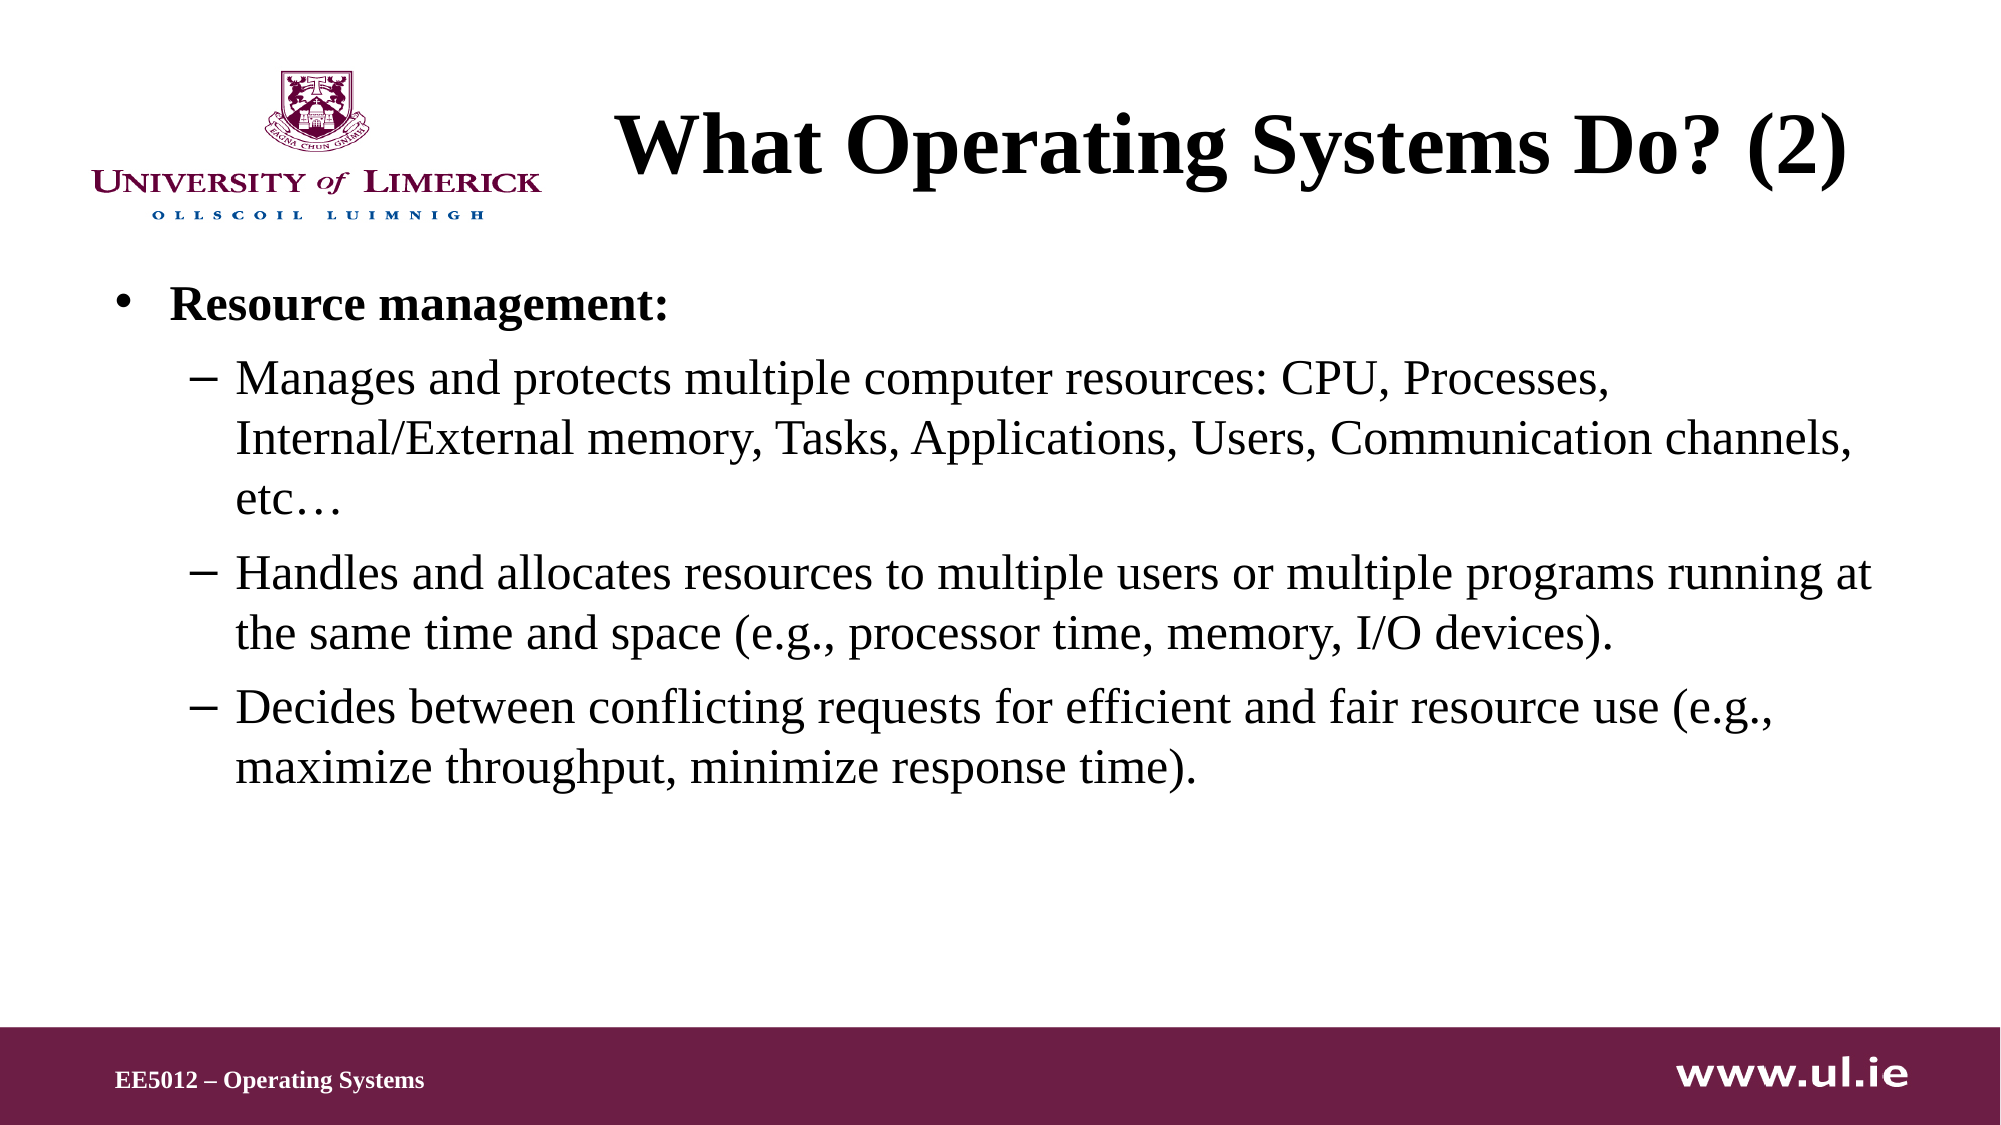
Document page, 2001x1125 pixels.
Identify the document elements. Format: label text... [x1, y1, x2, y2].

picture [0, 0, 2001, 1125]
list Resource management: Manages and protects multiple computer resources: CPU, Processes, Internal/External memory, Tasks, Applications, Users, Communication channels, etc… Handles and allocates resources to multiple users or multiple programs running at the same time and space (e.g., processor time, memory, I/O devices). Decides between conflicting requests for efficient and fair resource use (e.g., maximize throughput, minimize response time). [99, 262, 1899, 1004]
slide_number EE5012 – Operating Systems [99, 1042, 456, 1102]
title What Operating Systems Do? (2) [564, 45, 1899, 232]
